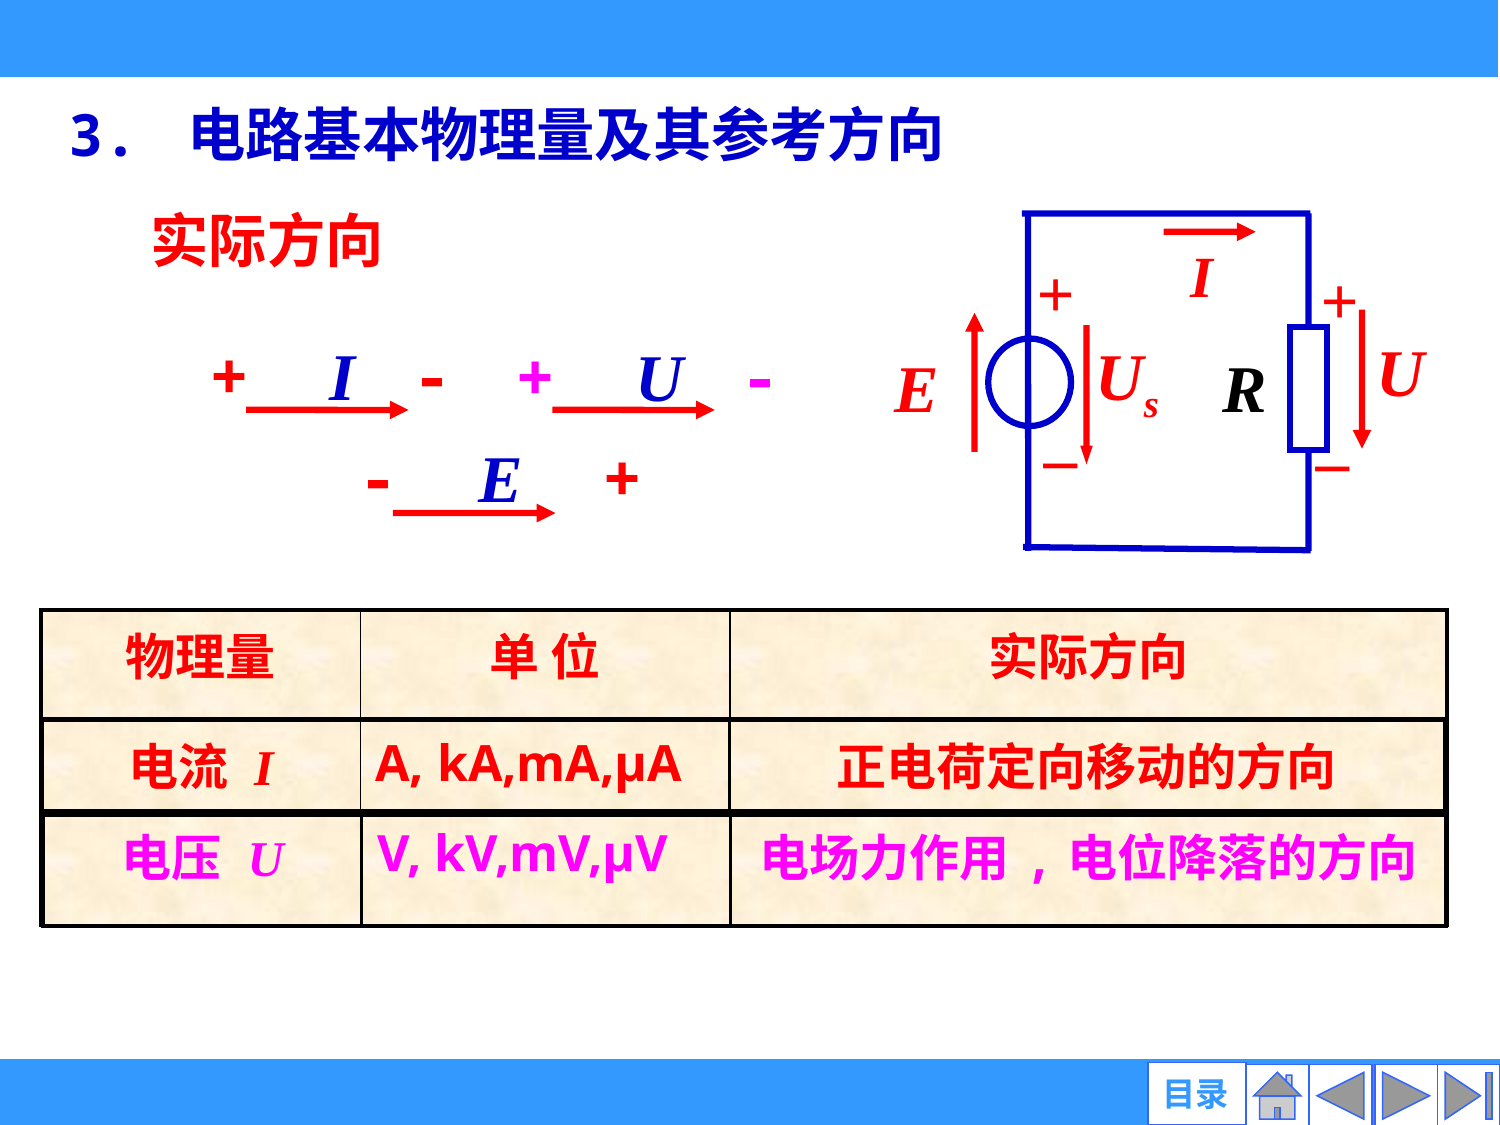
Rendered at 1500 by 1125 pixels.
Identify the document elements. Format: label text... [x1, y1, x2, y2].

table_header V, kV,mV,μV [363, 813, 730, 924]
text_box + I - [194, 326, 479, 422]
table_header 正电荷定向移动的方向 [730, 722, 1443, 809]
table_header 电流 I [44, 722, 360, 809]
text_box 3. 电路基本物理量及其参考方向 [53, 90, 1424, 176]
table_header 单 位 [361, 612, 729, 717]
table_header 电压 U [45, 813, 361, 924]
table_header A, kA,mA,μA [361, 722, 728, 809]
table_header 实际方向 [731, 612, 1445, 717]
text_box - E + [342, 450, 662, 522]
text_box 实际方向 [135, 196, 419, 282]
table_header 电场力作用,电位降落的方向 [732, 813, 1444, 924]
table_header 物理量 [43, 612, 360, 717]
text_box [879, 213, 1441, 552]
text_box + U - [500, 349, 821, 421]
text_box [392, 506, 556, 520]
